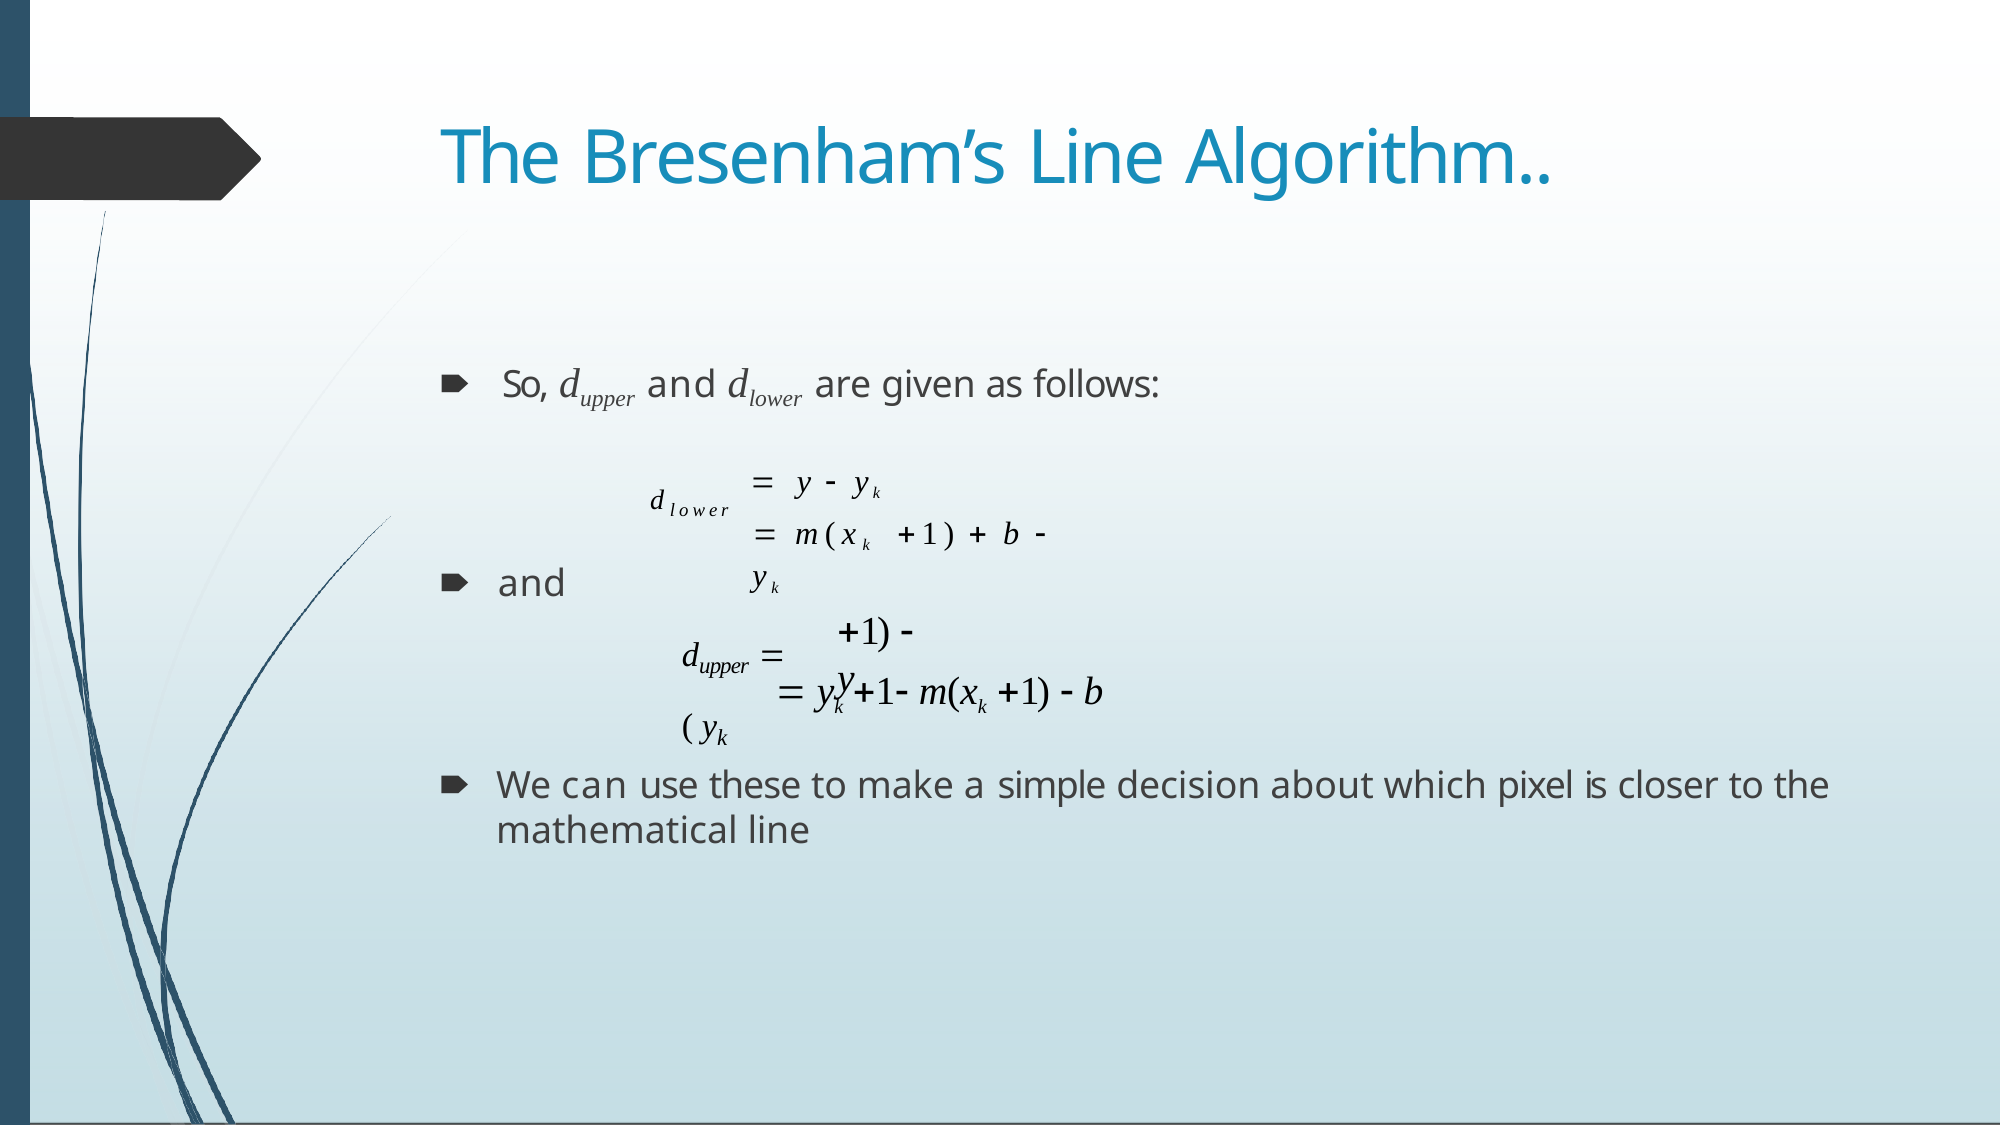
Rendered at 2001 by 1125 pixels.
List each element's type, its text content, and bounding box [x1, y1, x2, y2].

text_box dupper  ( yk [675, 612, 833, 663]
text_box  y  yk  m(xk 1)  b  yk [743, 448, 1090, 597]
text_box dlower [643, 465, 741, 527]
text_box 1)  y [835, 602, 936, 663]
title The Bresenham’s Line Algorithm.. [438, 106, 1871, 296]
picture [30, 0, 2000, 1125]
text_box 🠶 So, dupper and dlower are given as follows: [433, 353, 1207, 411]
text_box  yk 1 m(xk 1)  b 🠶 We can use these to make a simple decision about which pixel is closer to the mathematical line [433, 663, 1844, 852]
text_box 🠶 and [437, 557, 572, 605]
